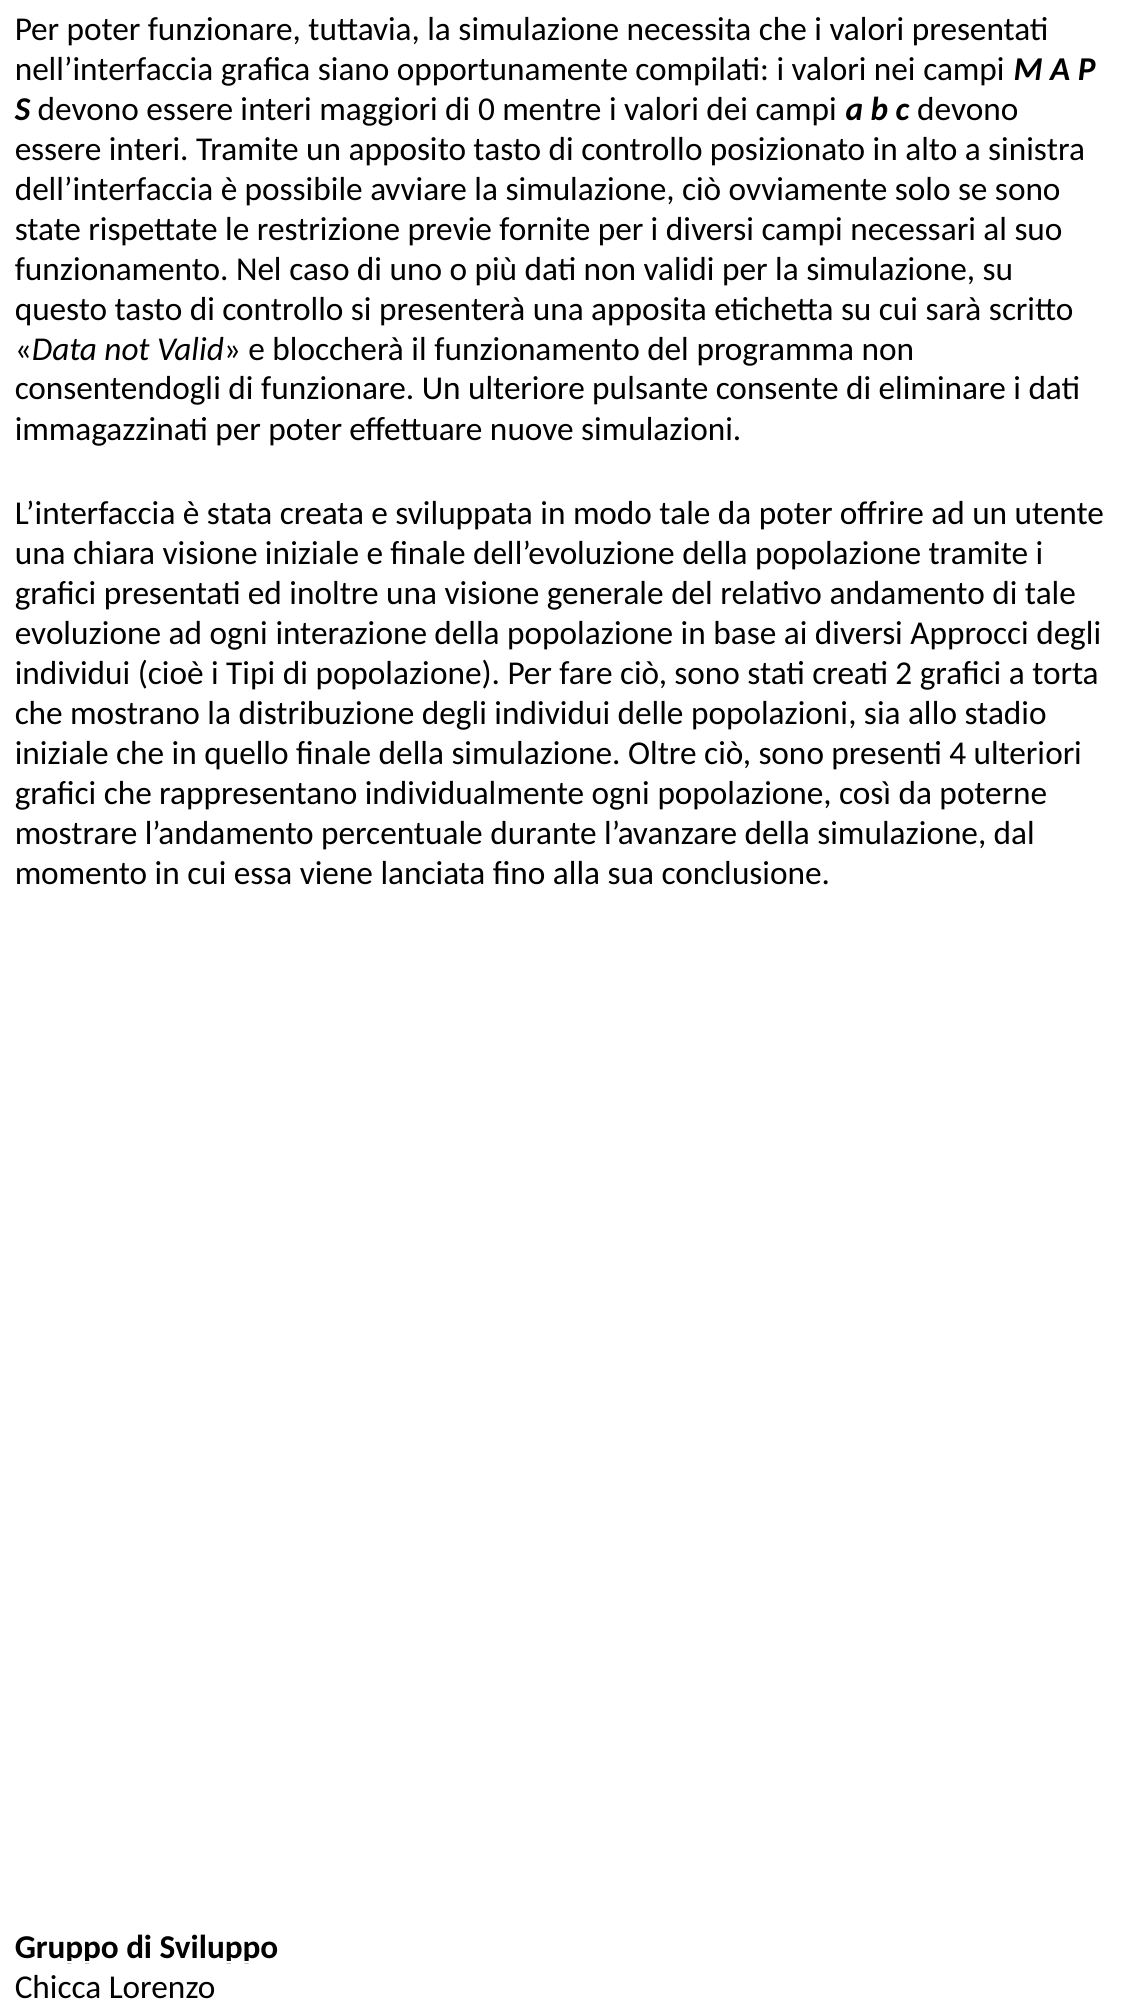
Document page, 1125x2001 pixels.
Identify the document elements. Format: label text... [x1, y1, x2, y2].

text_box Per poter funzionare, tuttavia, la simulazione necessita che i valori presentati nell’interfaccia grafica siano opportunamente compilati: i valori nei campi M A P S devono essere interi maggiori di 0 mentre i valori dei campi a b c devono essere interi. Tramite un apposito tasto di controllo posizionato in alto a sinistra dell’interfaccia è possibile avviare la simulazione, ciò ovviamente solo se sono state rispettate le restrizione previe fornite per i diversi campi necessari al suo funzionamento. Nel caso di uno o più dati non validi per la simulazione, su questo tasto di controllo si presenterà una apposita etichetta su cui sarà scritto «Data not Valid» e bloccherà il funzionamento del programma non consentendogli di funzionare. Un ulteriore pulsante consente di eliminare i dati immagazzinati per poter effettuare nuove simulazioni. L’interfaccia è stata creata e sviluppata in modo tale da poter offrire ad un utente una chiara visione iniziale e finale dell’evoluzione della popolazione tramite i grafici presentati ed inoltre una visione generale del relativo andamento di tale evoluzione ad ogni interazione della popolazione in base ai diversi Approcci degli individui (cioè i Tipi di popolazione). Per fare ciò, sono stati creati 2 grafici a torta che mostrano la distribuzione degli individui delle popolazioni, sia allo stadio iniziale che in quello finale della simulazione. Oltre ciò, sono presenti 4 ulteriori grafici che rappresentano individualmente ogni popolazione, così da poterne mostrare l’andamento percentuale durante l’avanzare della simulazione, dal momento in cui essa viene lanciata fino alla sua conclusione. Gruppo di Sviluppo Chicca Lorenzo Chiucchiolo Pierfrancesco Cremona Federico [0, 0, 1125, 1971]
